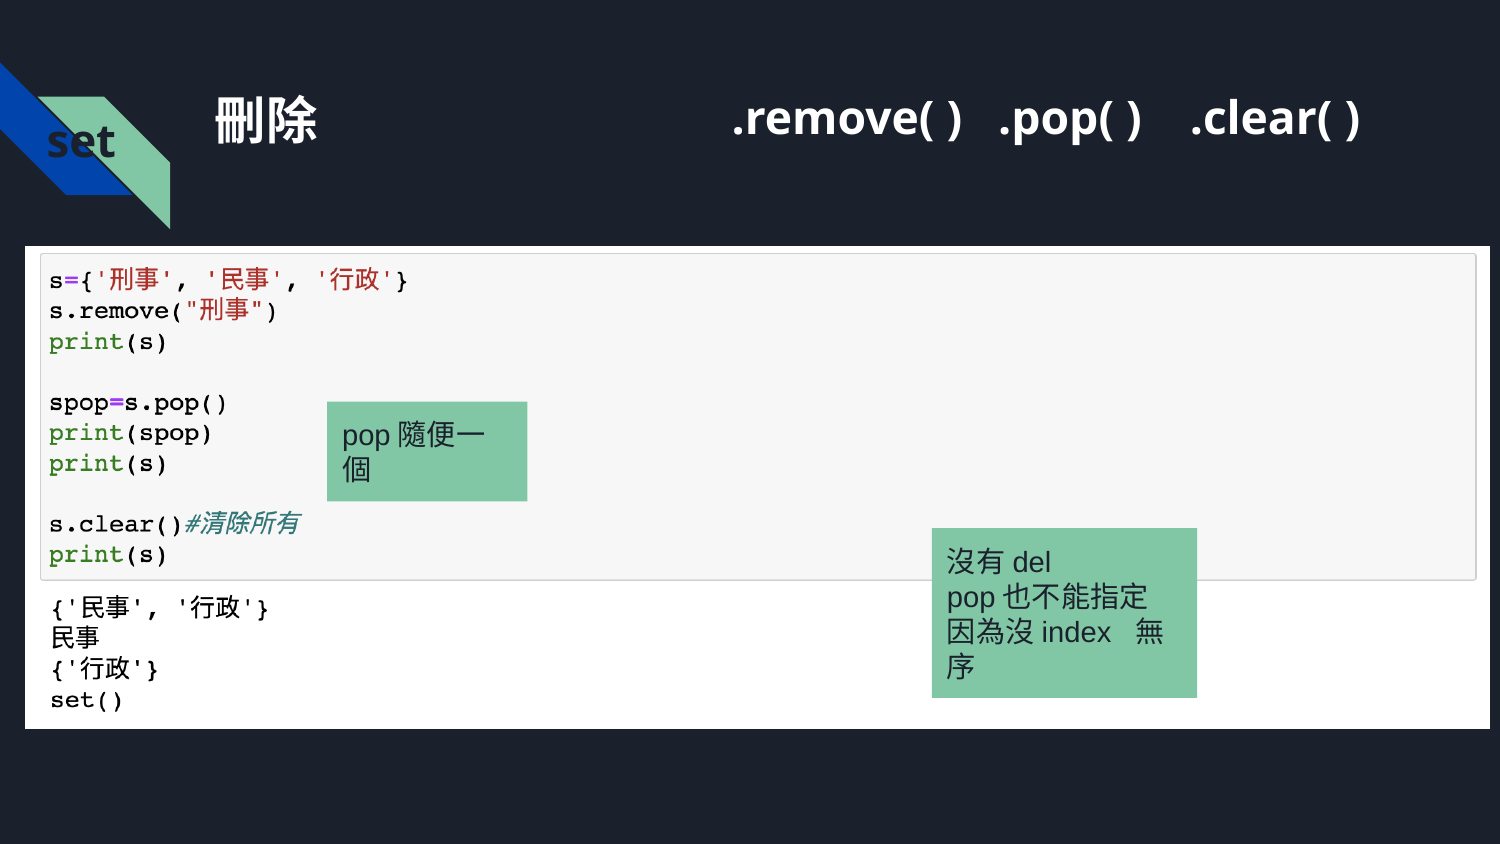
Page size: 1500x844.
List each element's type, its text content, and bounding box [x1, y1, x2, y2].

text_box set [31, 96, 474, 182]
title 刪除 [199, 72, 604, 167]
picture [25, 246, 1490, 729]
title .remove( ) .pop( ) .clear( ) [716, 72, 1392, 167]
